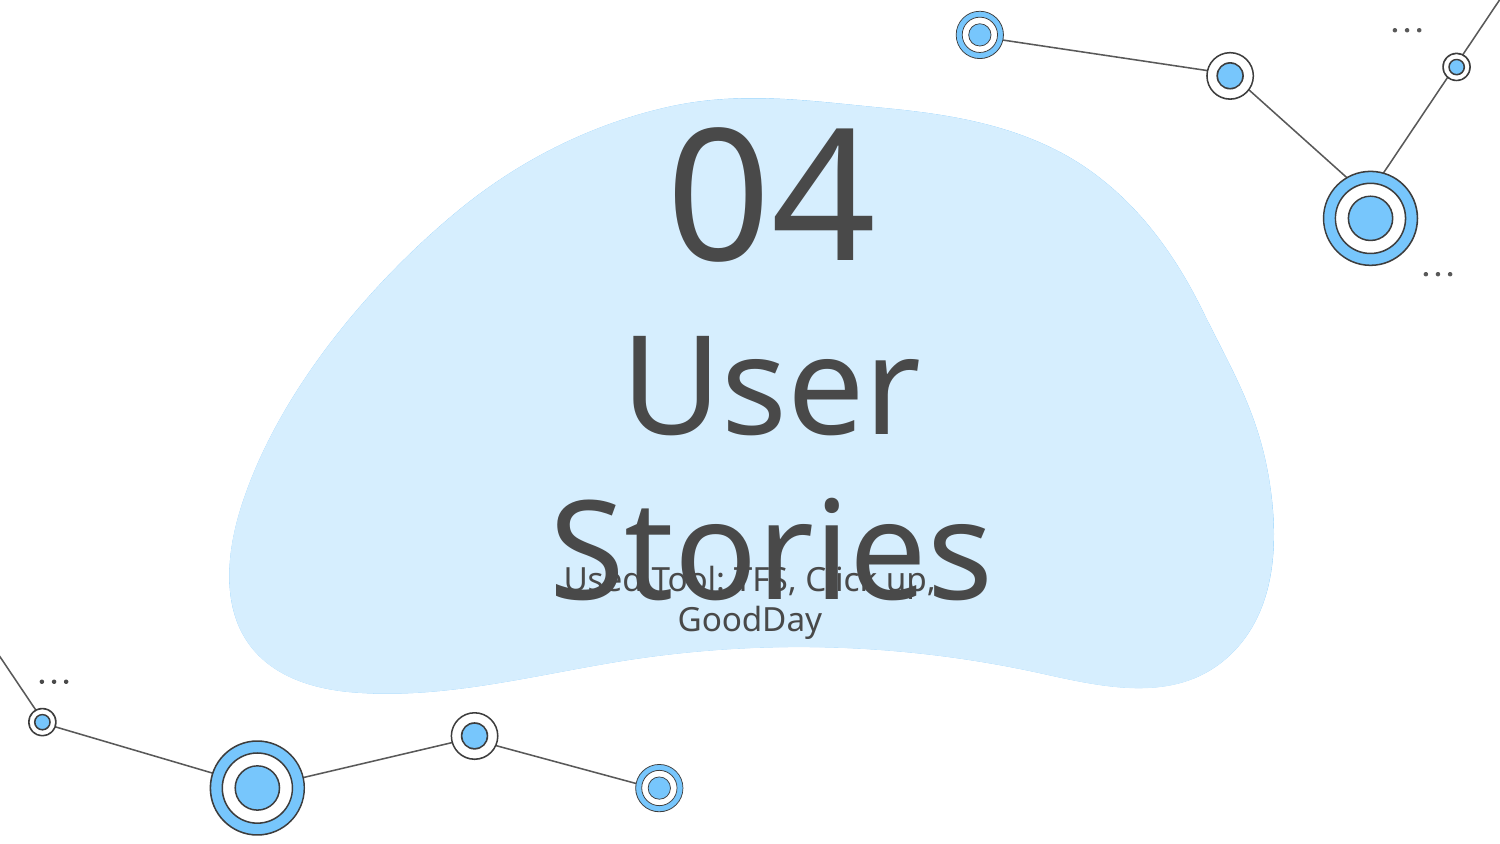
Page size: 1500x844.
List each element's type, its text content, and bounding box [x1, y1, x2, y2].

title 04 User Stories [416, 196, 1127, 509]
subtitle Used Tool: TFS, Click up, GoodDay [481, 543, 1019, 686]
